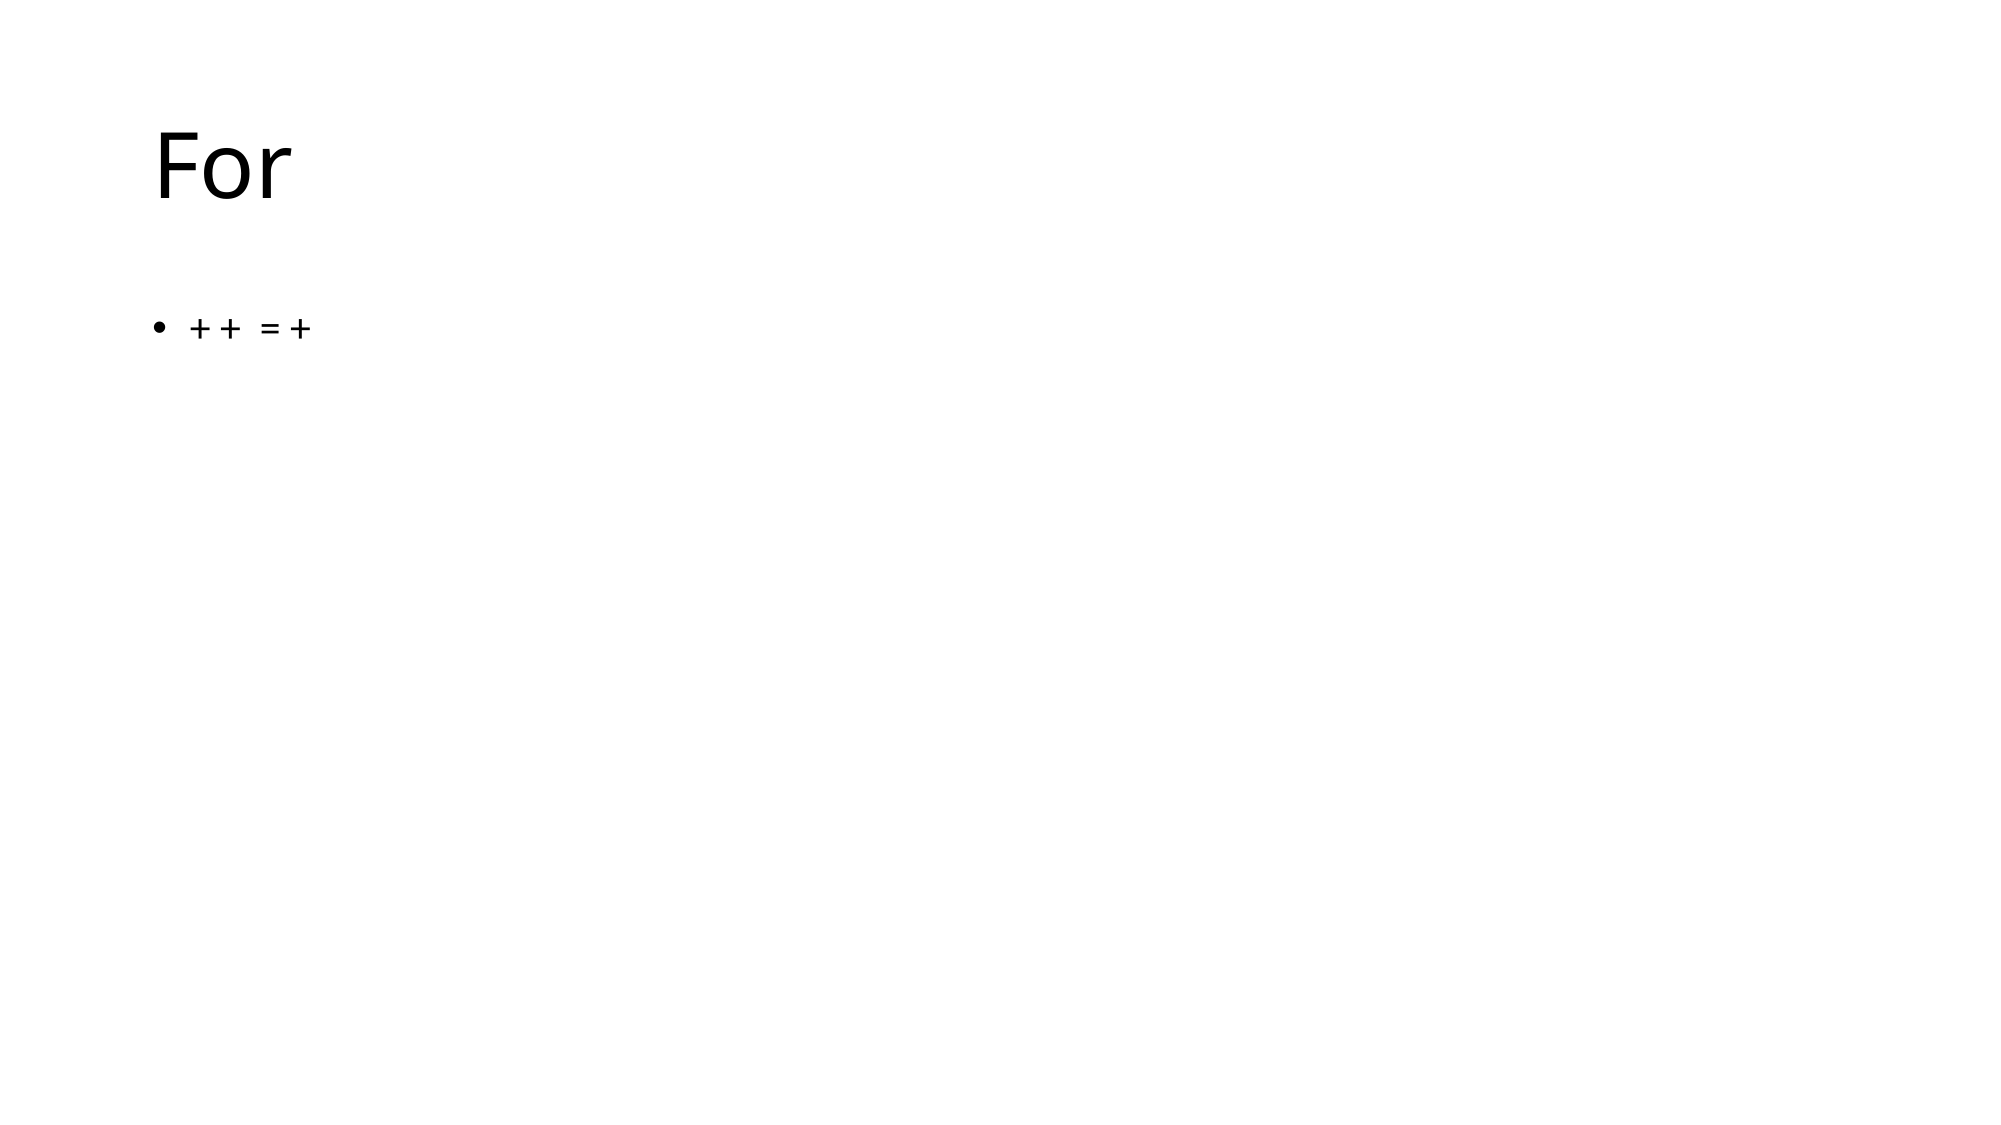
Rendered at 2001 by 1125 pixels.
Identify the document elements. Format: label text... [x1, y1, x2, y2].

title For [137, 59, 1863, 278]
